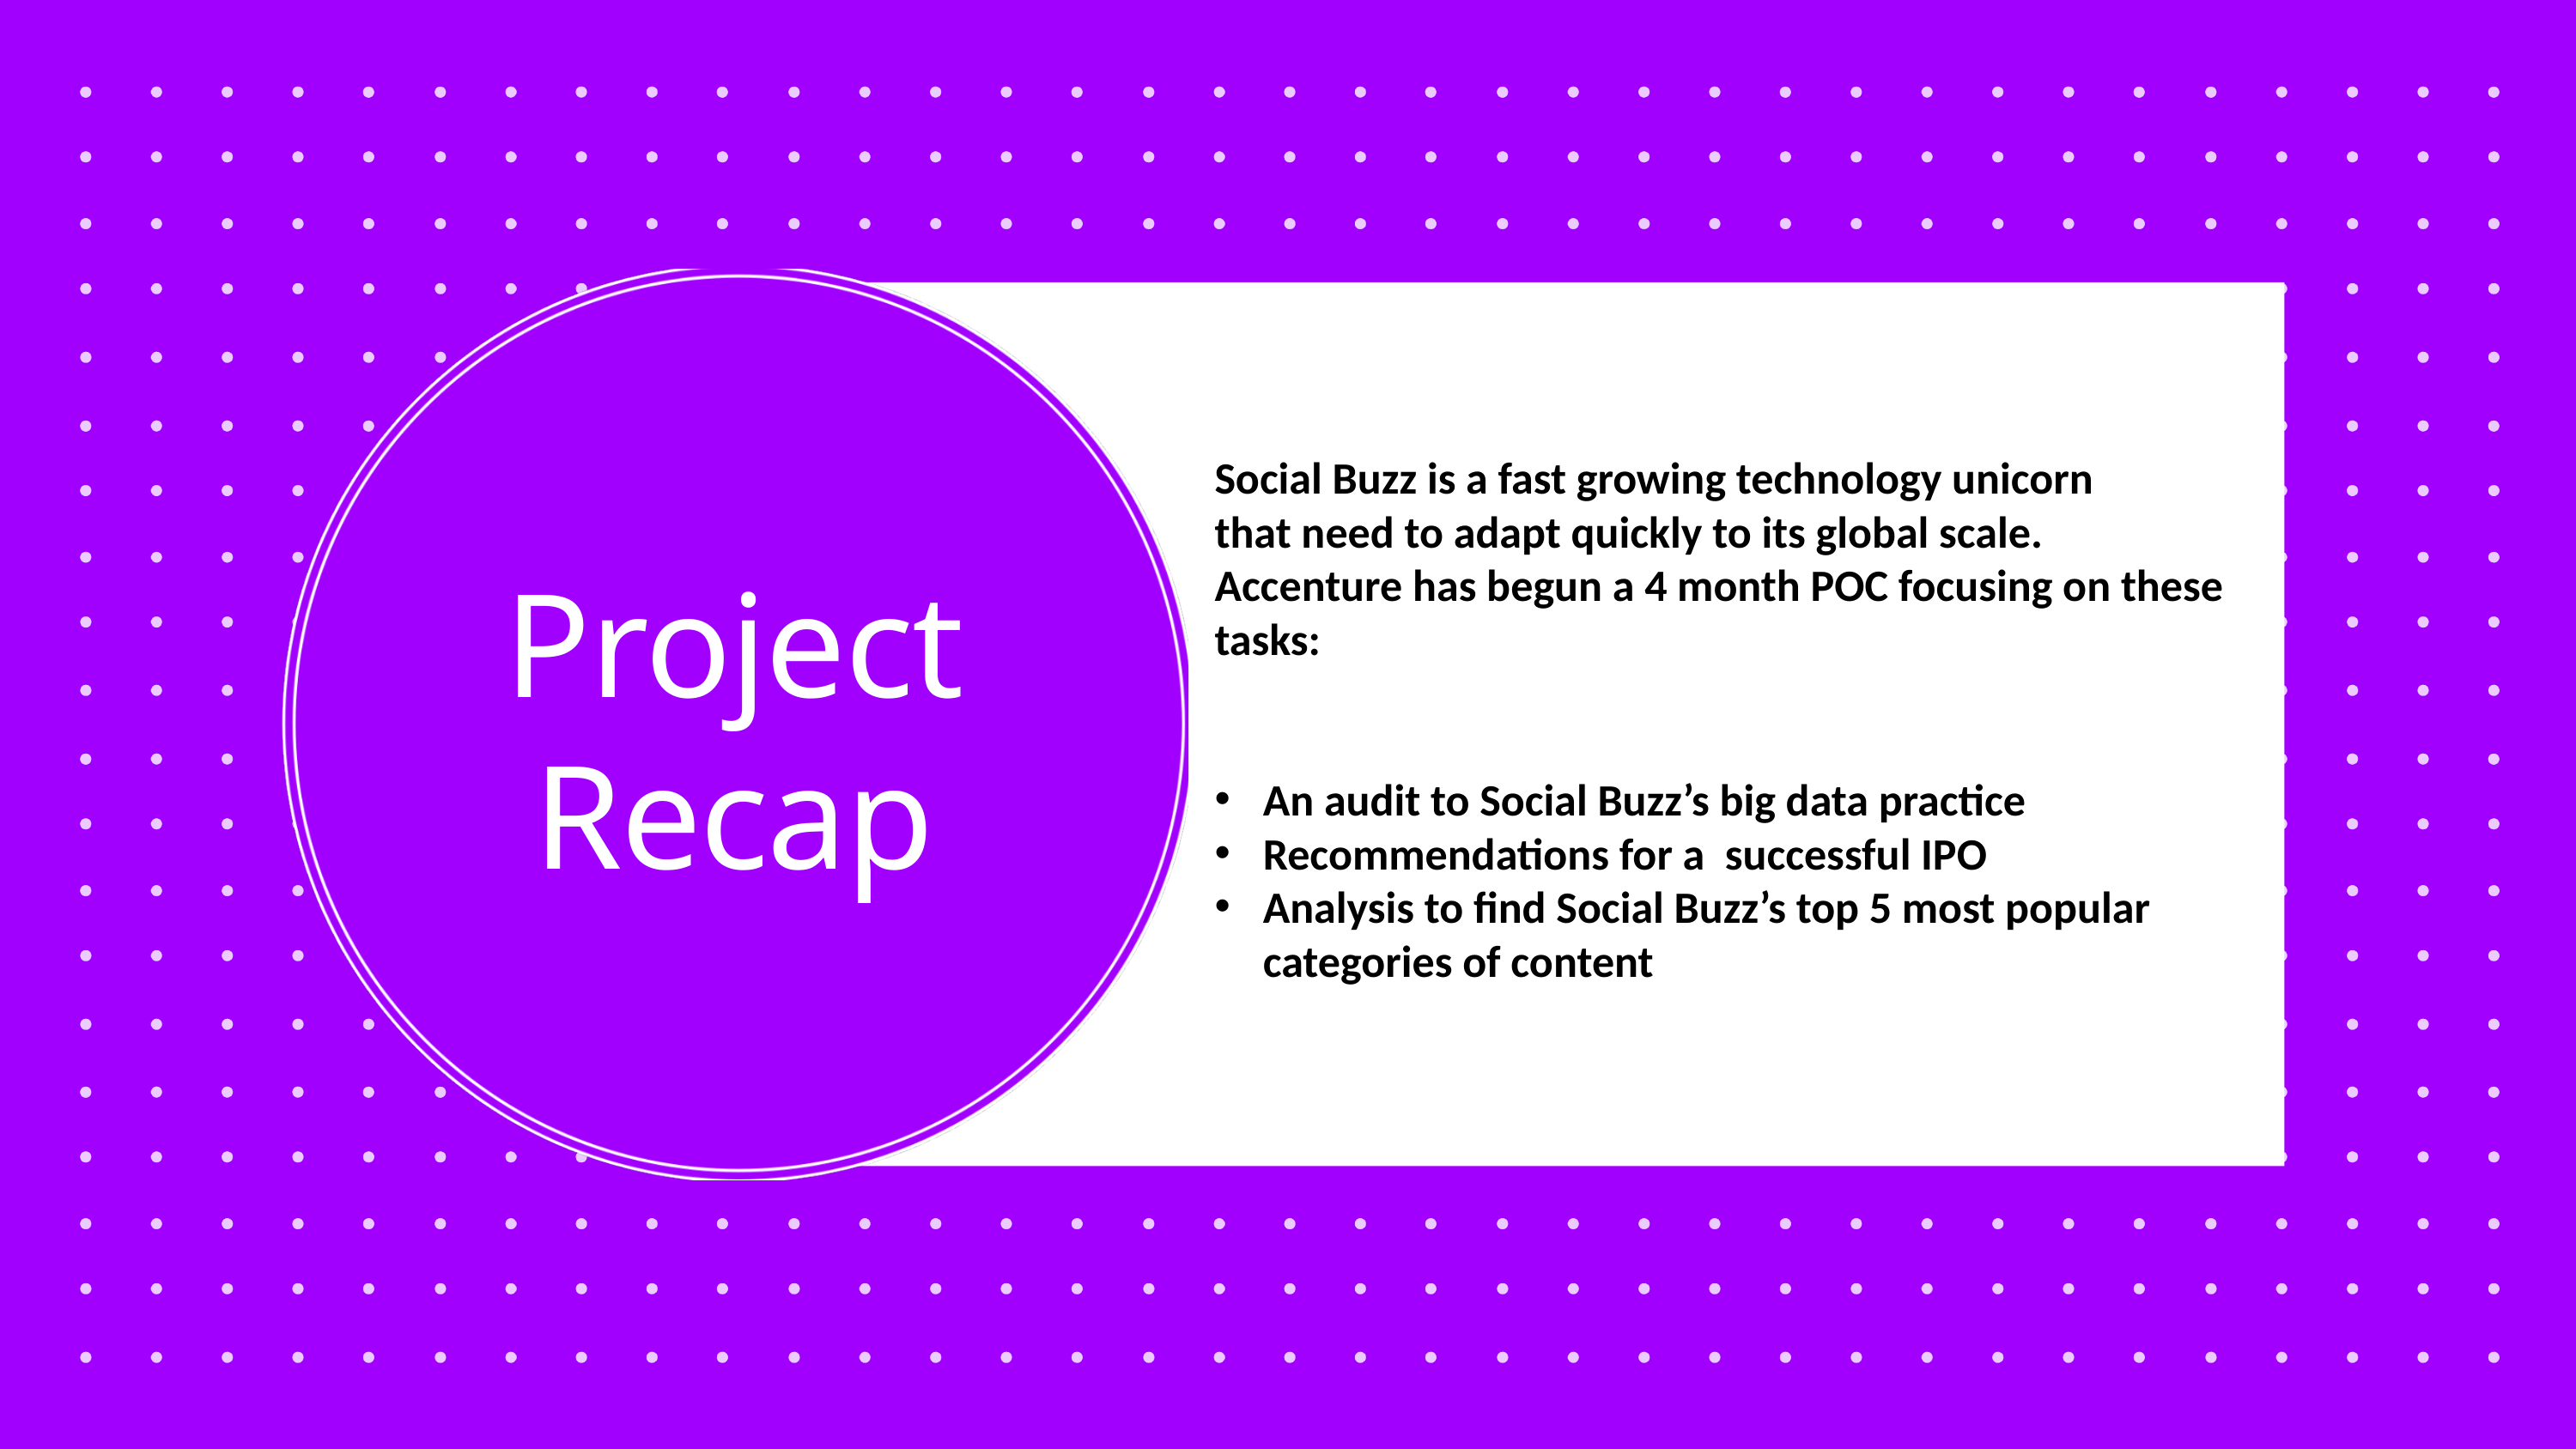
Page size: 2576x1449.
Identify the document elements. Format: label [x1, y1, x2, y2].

picture [278, 268, 1189, 1180]
text_box [72, 82, 2504, 1367]
